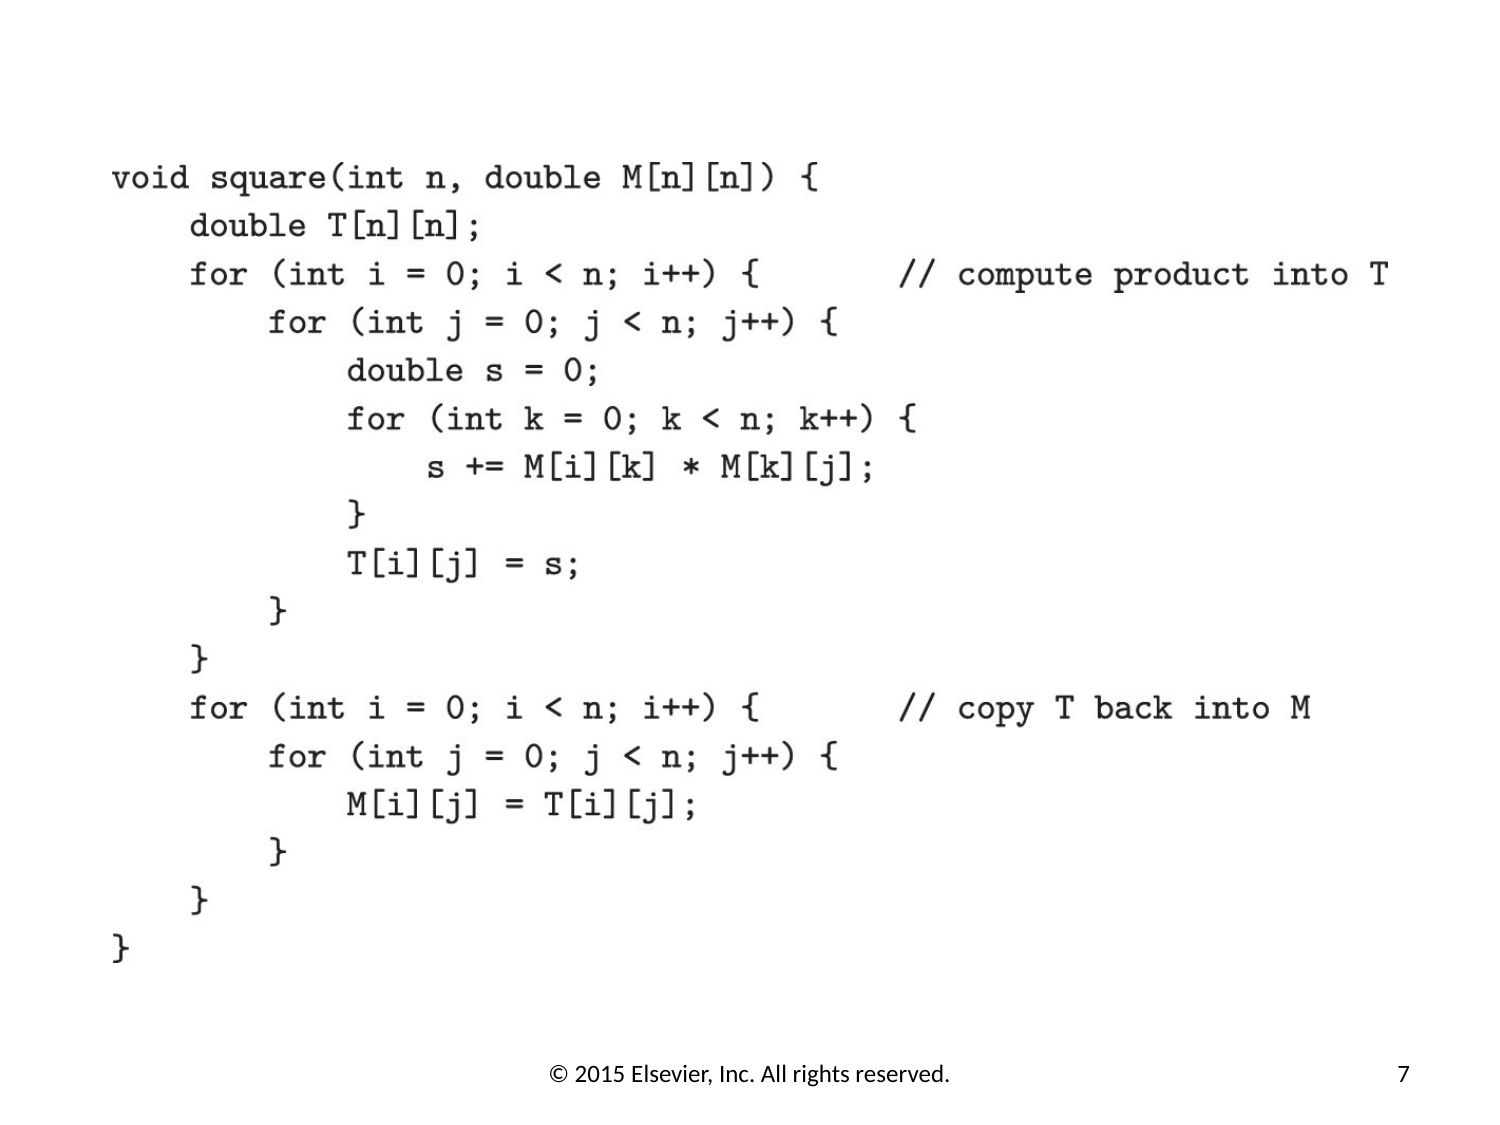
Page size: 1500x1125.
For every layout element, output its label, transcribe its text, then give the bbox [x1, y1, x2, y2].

picture [112, 162, 1388, 963]
slide_number 7 [1074, 1042, 1425, 1103]
footer © 2015 Elsevier, Inc. All rights reserved. [512, 1042, 988, 1103]
